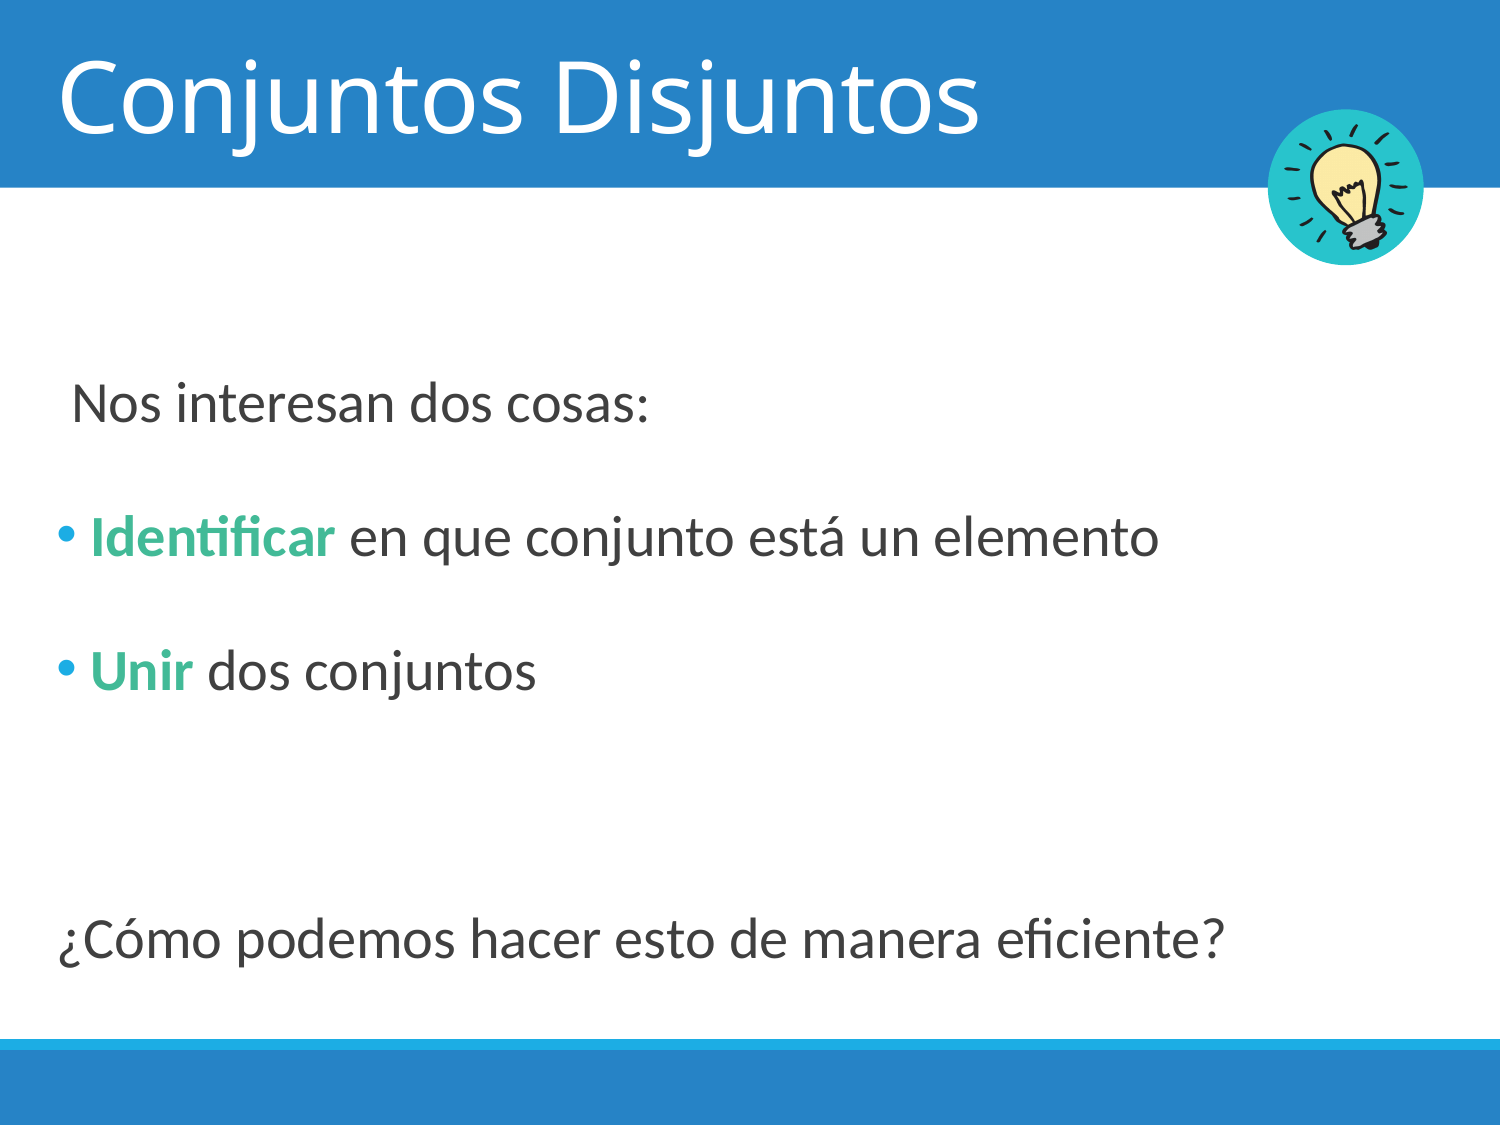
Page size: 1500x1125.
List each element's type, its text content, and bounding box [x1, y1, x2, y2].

picture [1284, 188, 1408, 250]
list Nos interesan dos cosas: Identificar en que conjunto está un elemento Unir dos conjuntos ¿Cómo podemos hacer esto de manera eficiente? [41, 299, 1459, 1001]
title Conjuntos Disjuntos [41, 0, 1459, 188]
